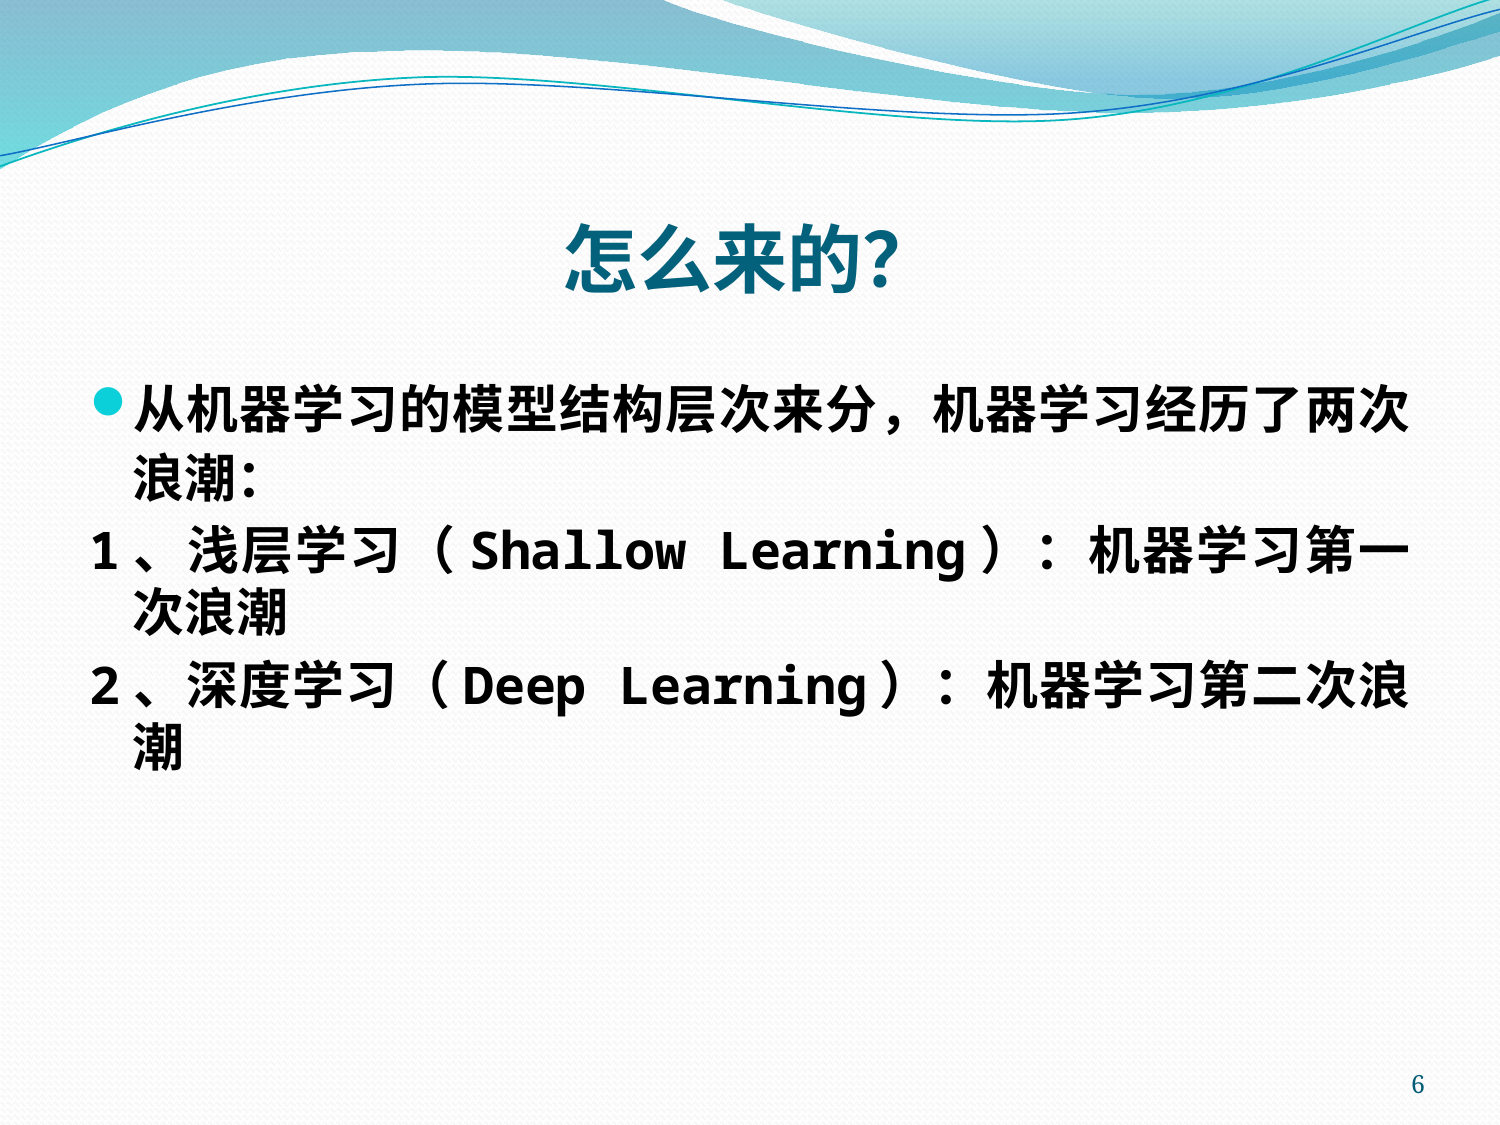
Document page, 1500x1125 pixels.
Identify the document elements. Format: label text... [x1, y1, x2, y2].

list 从机器学习的模型结构层次来分，机器学习经历了两次浪潮： 1、浅层学习（Shallow Learning）：机器学习第一次浪潮 2、深度学习（Deep Learning）：机器学习第二次浪潮 [75, 363, 1425, 789]
slide_number 6 [1299, 1042, 1425, 1103]
title 怎么来的？ [75, 115, 1425, 303]
